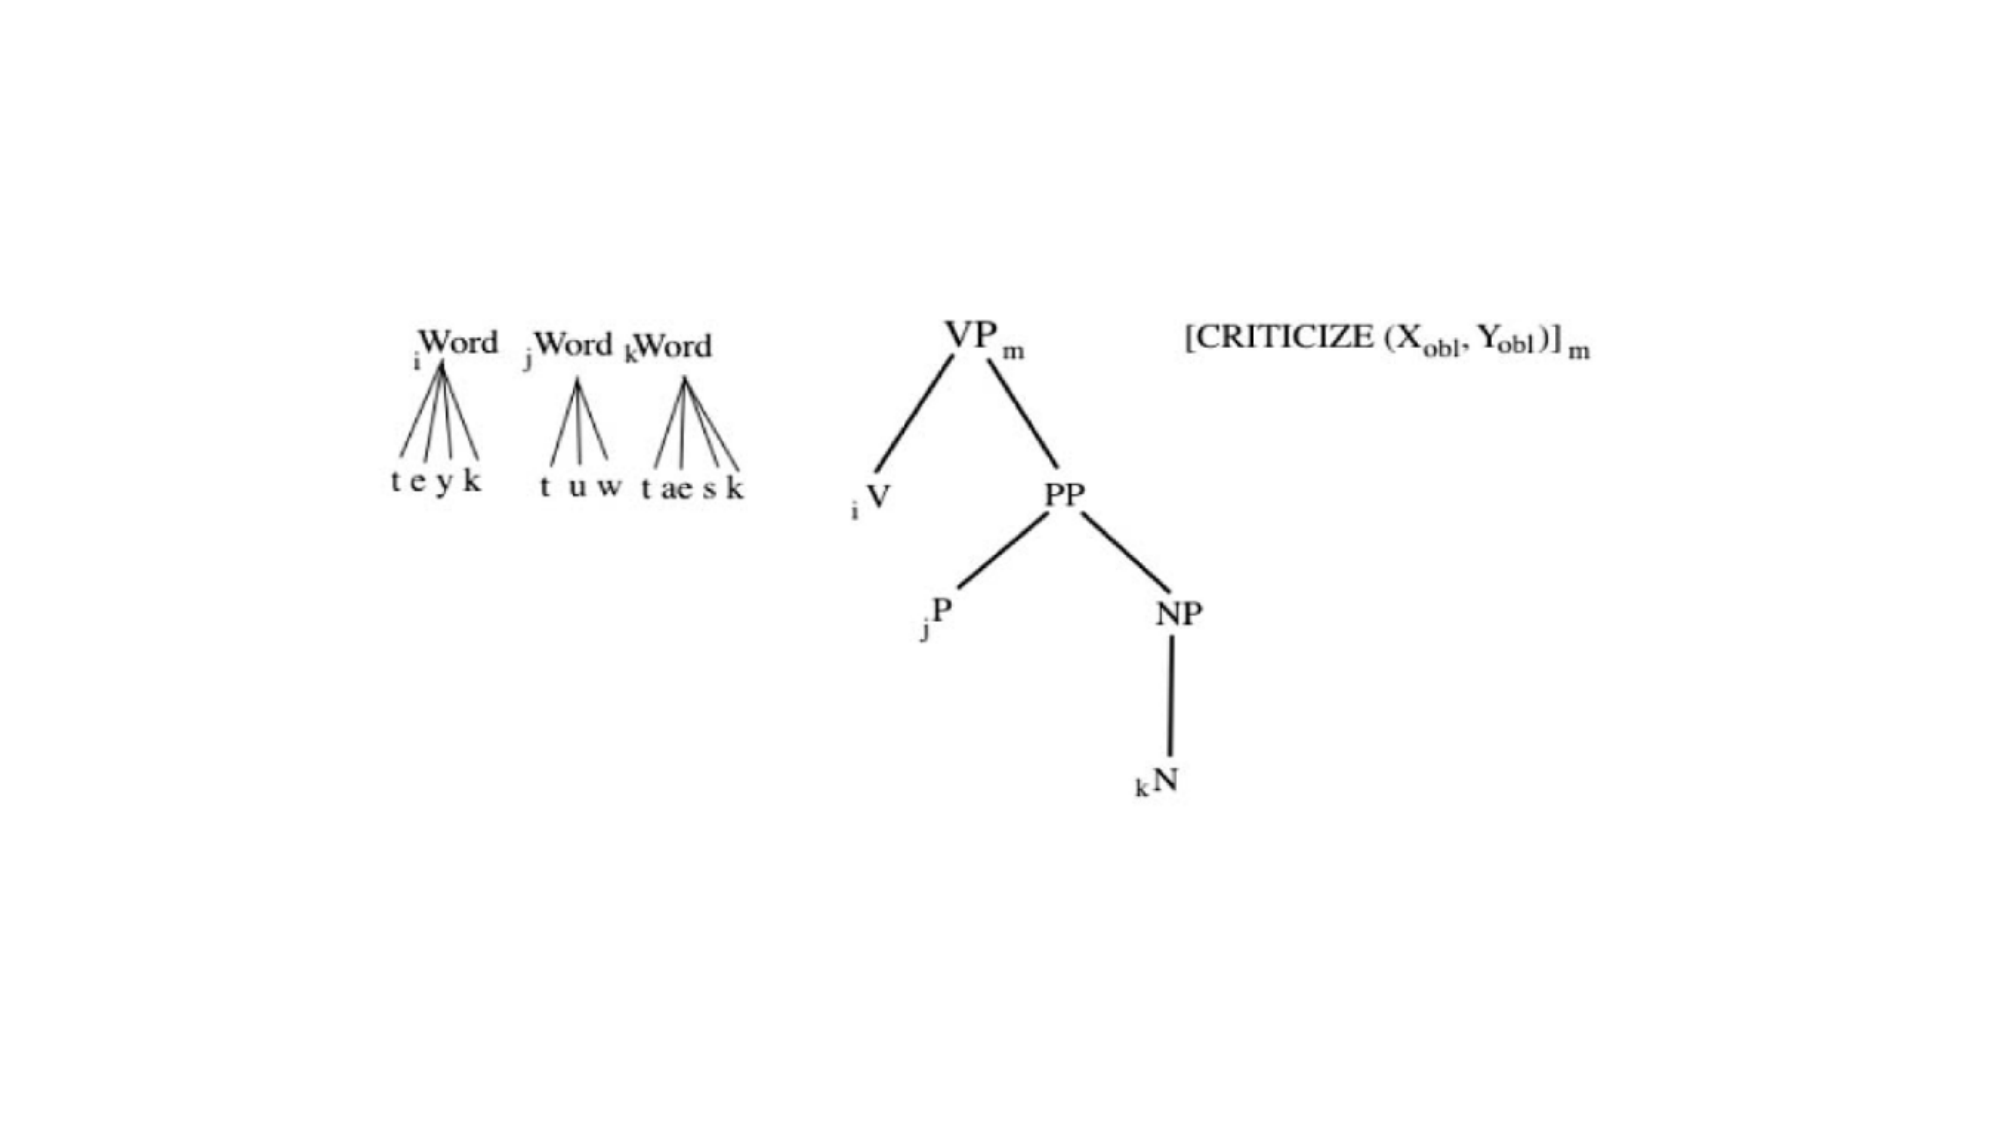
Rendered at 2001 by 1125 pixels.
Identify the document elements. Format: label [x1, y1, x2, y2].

list [298, 262, 1702, 863]
